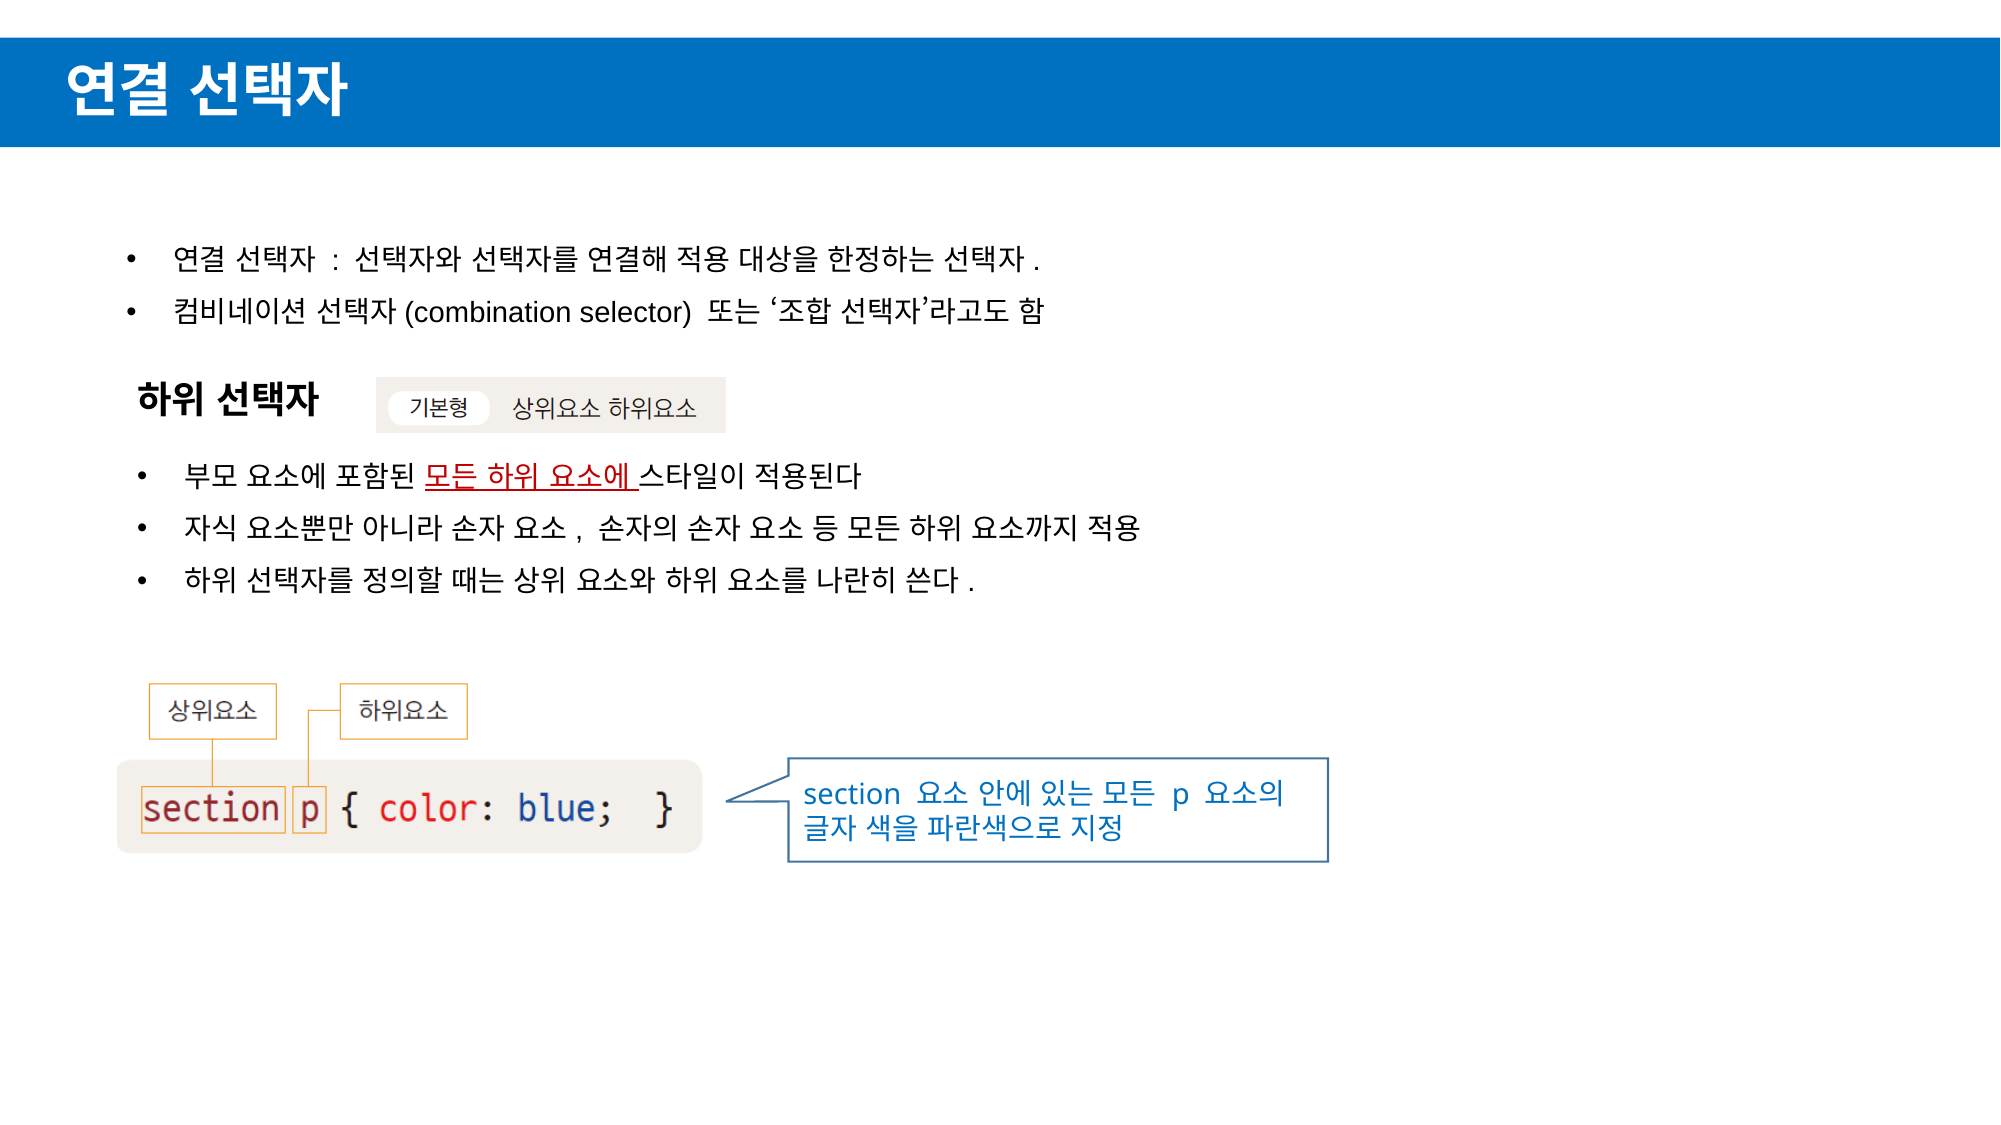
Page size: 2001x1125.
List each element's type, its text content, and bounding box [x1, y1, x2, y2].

picture [376, 377, 726, 433]
text_box 연결 선택자 : 선택자와 선택자를 연결해 적용 대상을 한정하는 선택자. 컴비네이션 선택자(combination selector) 또는 ‘조합 선택자’라고도 함 [111, 216, 1487, 336]
text_box 하위 선택자 [122, 368, 574, 429]
text_box 부모 요소에 포함된 모든 하위 요소에 스타일이 적용된다 자식 요소뿐만 아니라 손자 요소, 손자의 손자 요소 등 모든 하위 요소까지 적용 하위 선택자를 정의할 때는 상위 요소와 하위 요소를 나란히 쓴다. [122, 432, 1560, 606]
title 연결 선택자 [50, 37, 1542, 148]
text_box section 요소 안에 있는 모든 p 요소의 글자 색을 파란색으로 지정 [726, 757, 1330, 863]
picture [117, 648, 726, 869]
